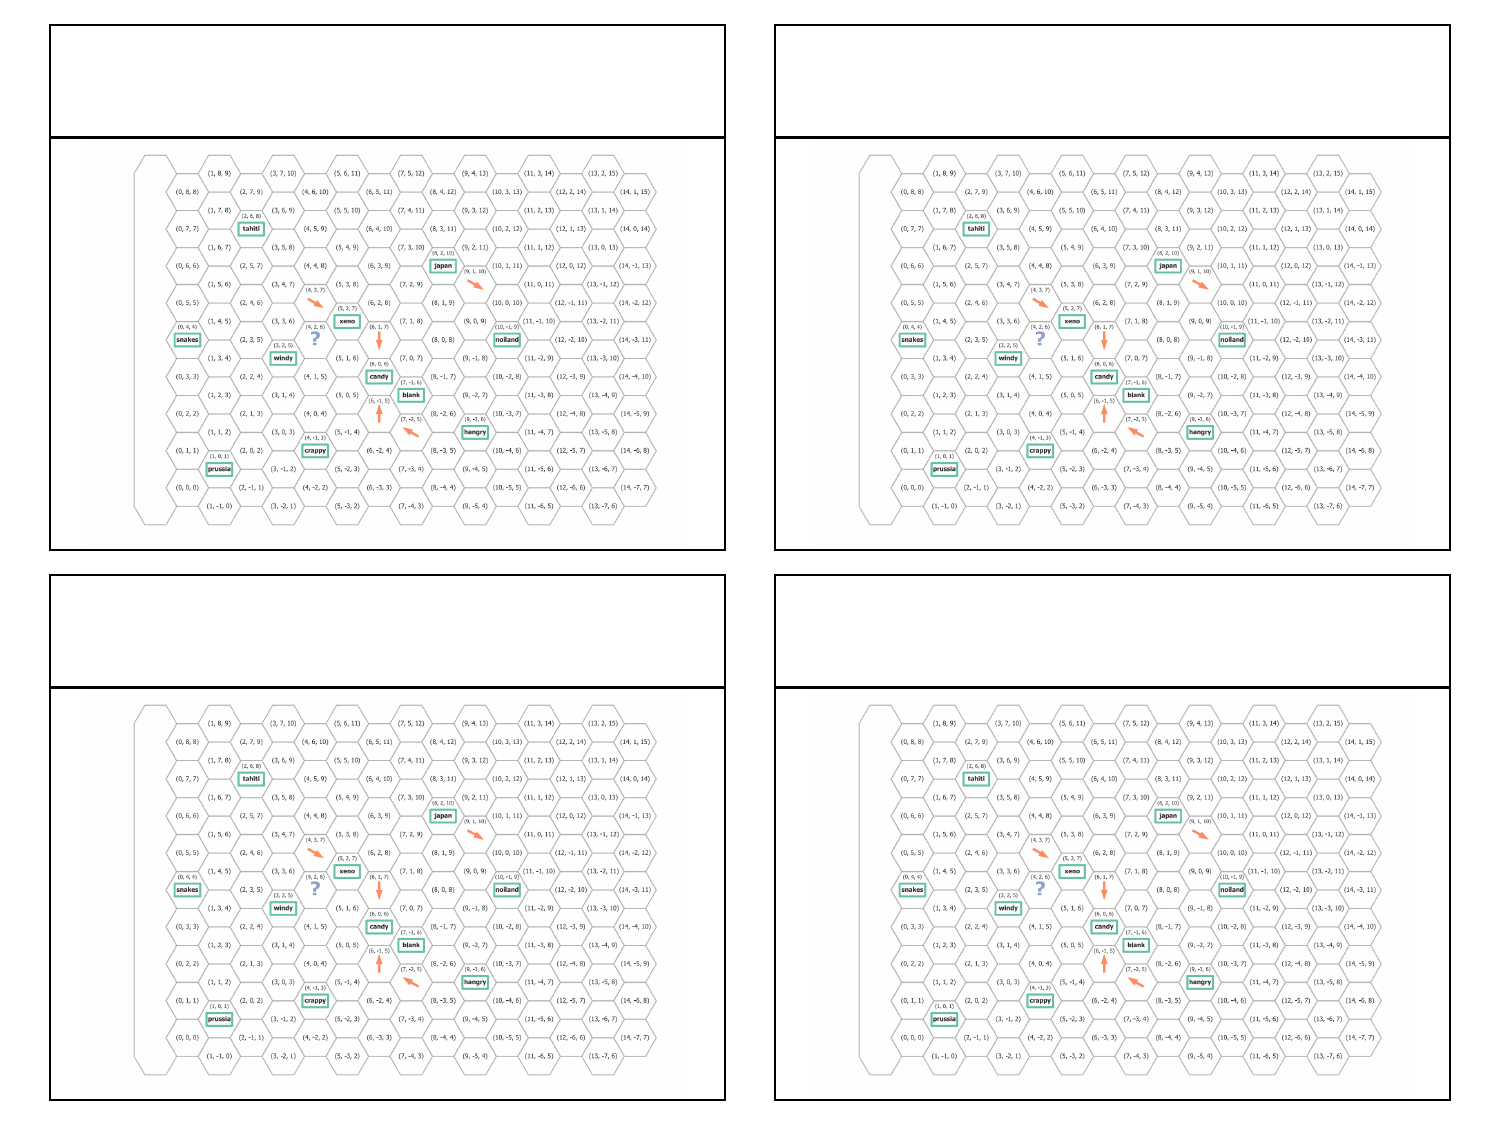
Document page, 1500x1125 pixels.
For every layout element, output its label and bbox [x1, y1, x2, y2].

text_box [774, 24, 1451, 551]
text_box [49, 137, 725, 550]
text_box [774, 574, 1451, 1101]
text_box [49, 574, 726, 1101]
text_box [49, 24, 726, 551]
text_box [49, 687, 725, 1100]
text_box [774, 137, 1450, 550]
text_box [774, 687, 1450, 1100]
